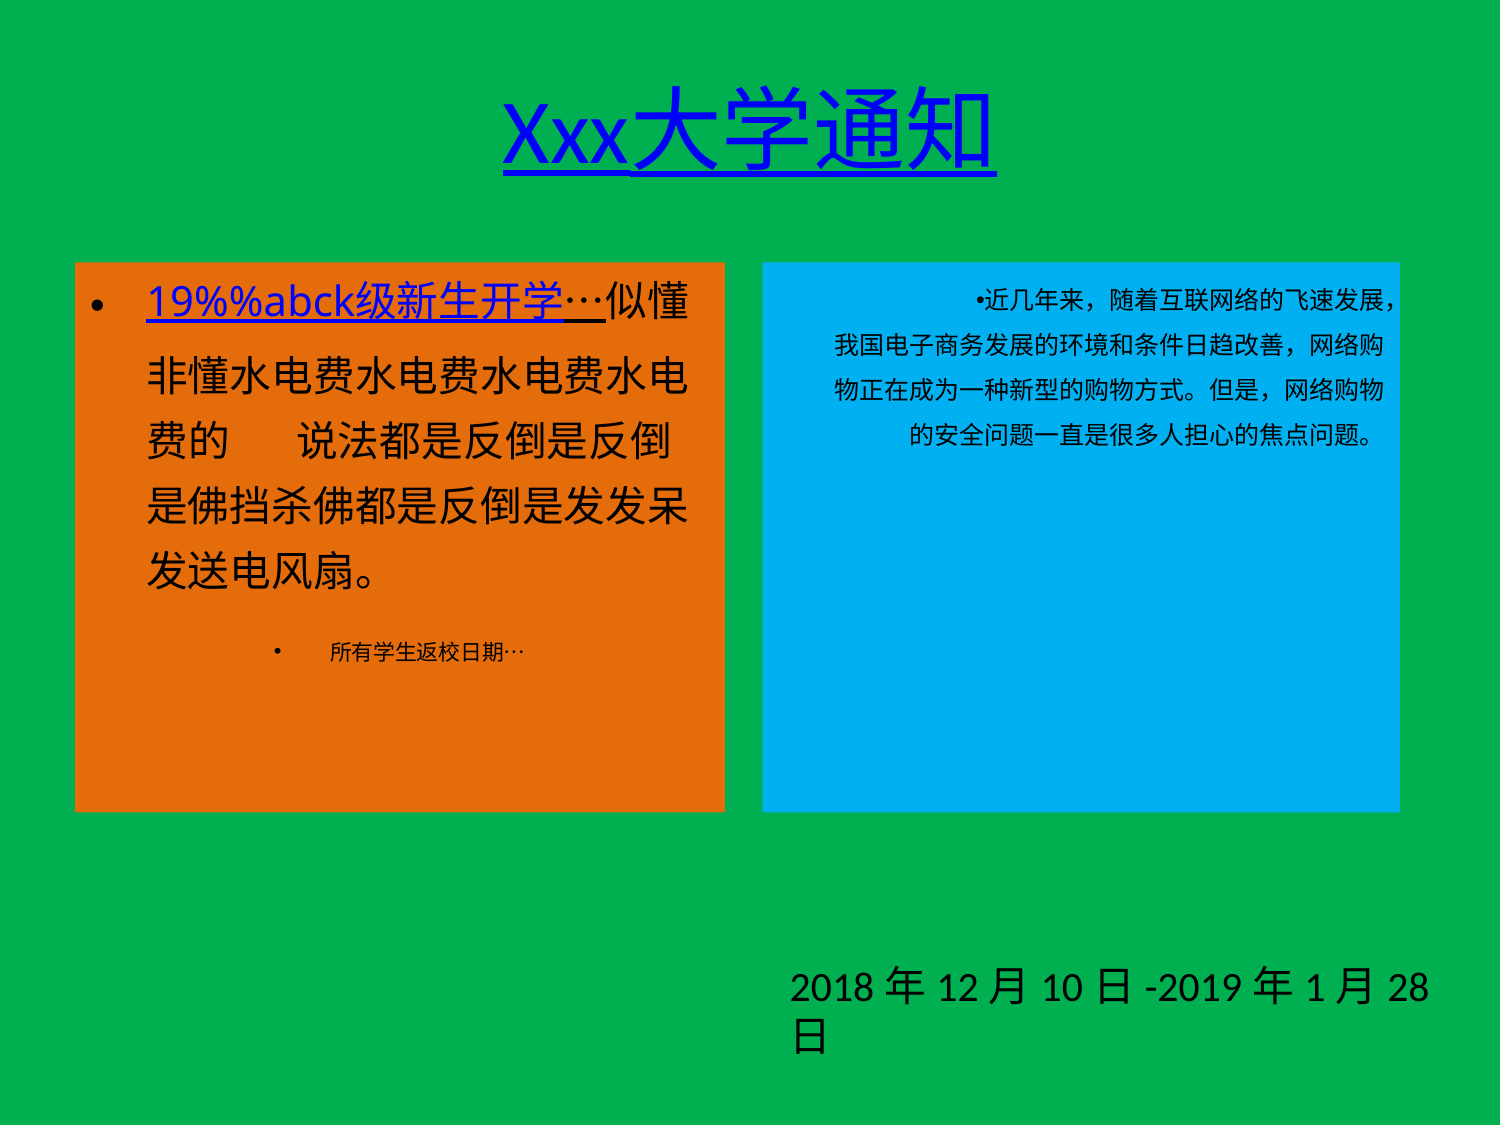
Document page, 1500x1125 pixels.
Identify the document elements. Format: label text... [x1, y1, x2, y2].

list 近几年来，随着互联网络的飞速发展，我国电子商务发展的环境和条件日趋改善，网络购物正在成为一种新型的购物方式。但是，网络购物的安全问题一直是很多人担心的焦点问题。 [762, 262, 1400, 813]
title Xxx大学通知 [75, 45, 1425, 233]
list 19%%abck级新生开学…似懂非懂水电费水电费水电费水电费的 说法都是反倒是反倒是佛挡杀佛都是反倒是发发呆发送电风扇。 所有学生返校日期… [75, 262, 725, 813]
text_box 2018年12月10日-2019年1月28日 [774, 924, 1450, 1068]
